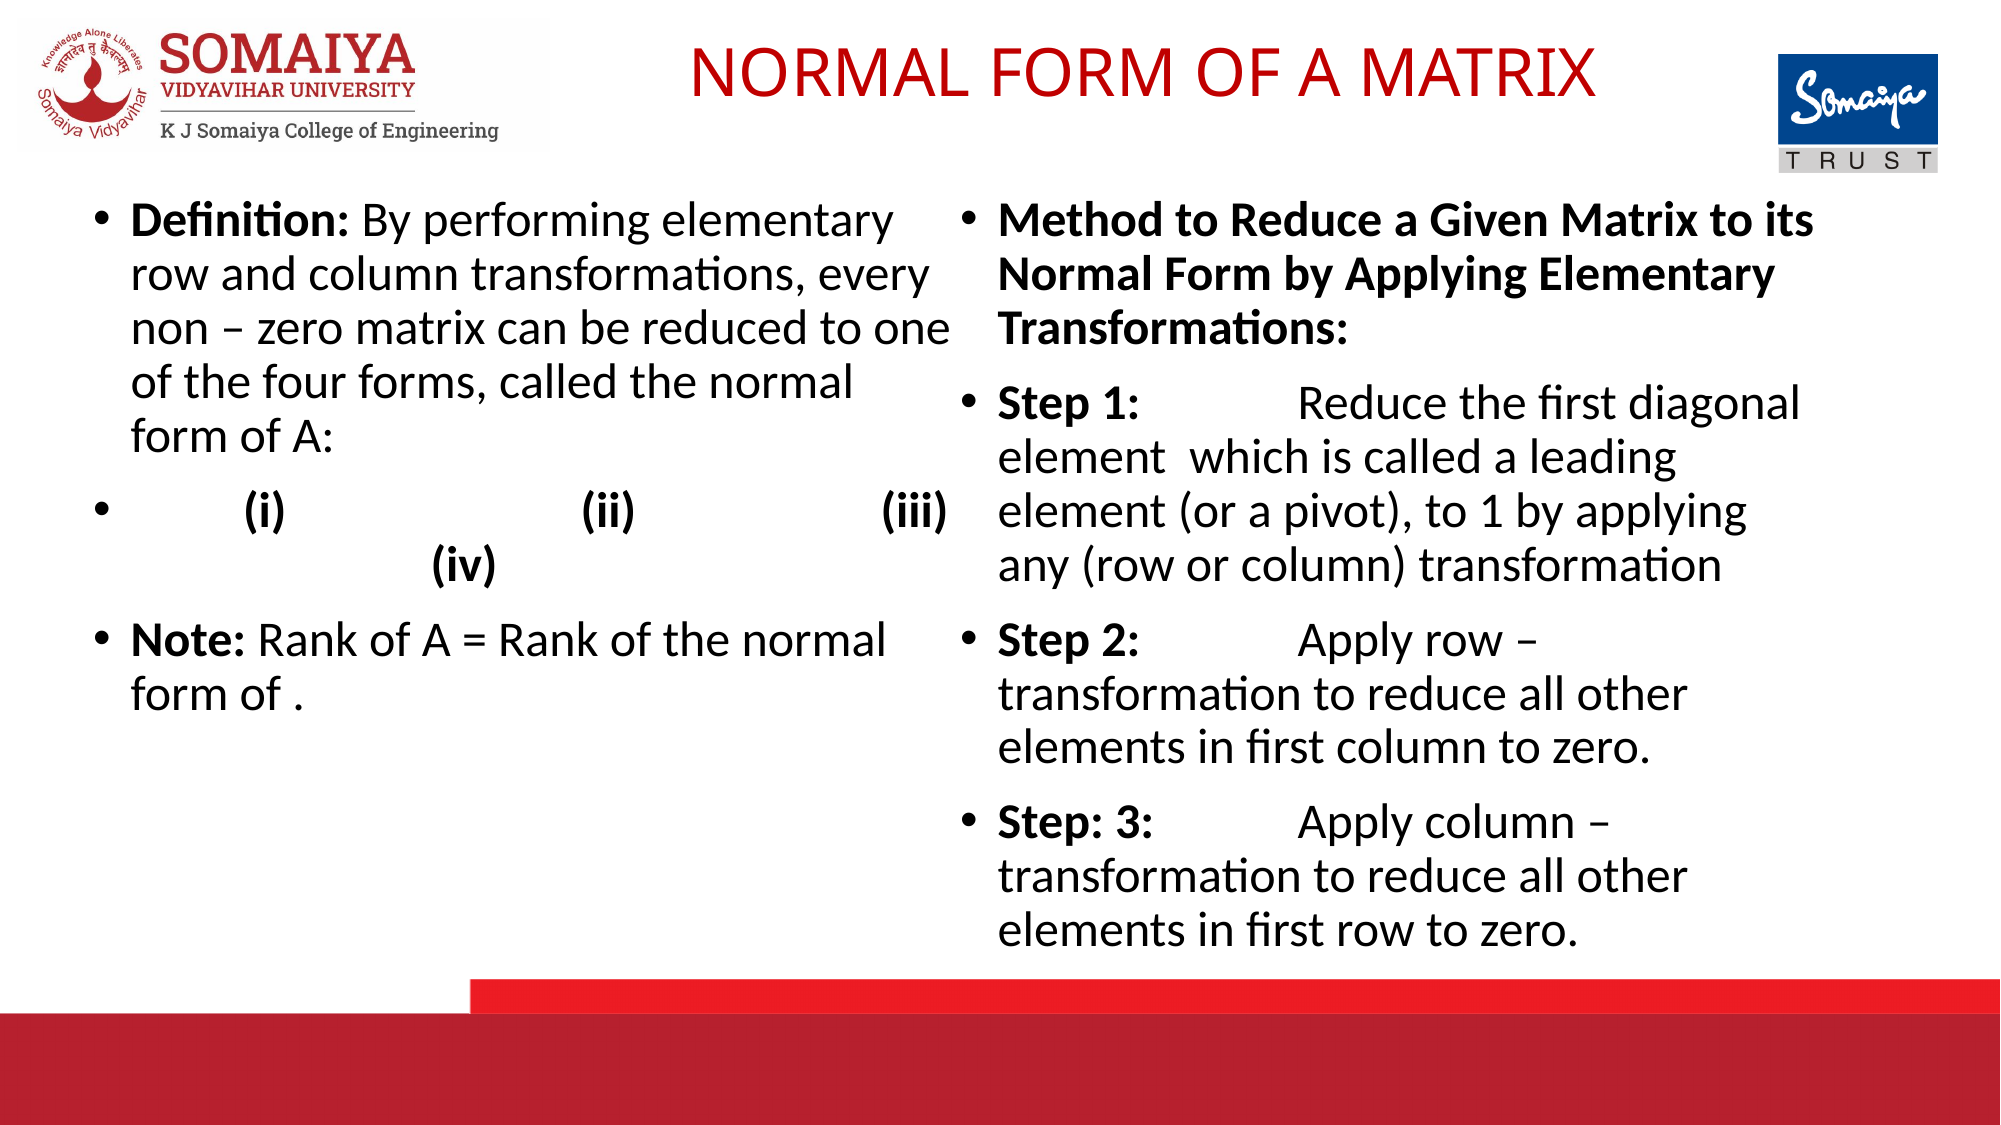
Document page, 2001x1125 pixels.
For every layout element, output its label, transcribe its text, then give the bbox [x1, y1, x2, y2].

title NORMAL FORM OF A MATRIX [549, 18, 1737, 211]
picture [0, 67, 2000, 1125]
picture [17, 18, 550, 152]
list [1778, 54, 1938, 173]
